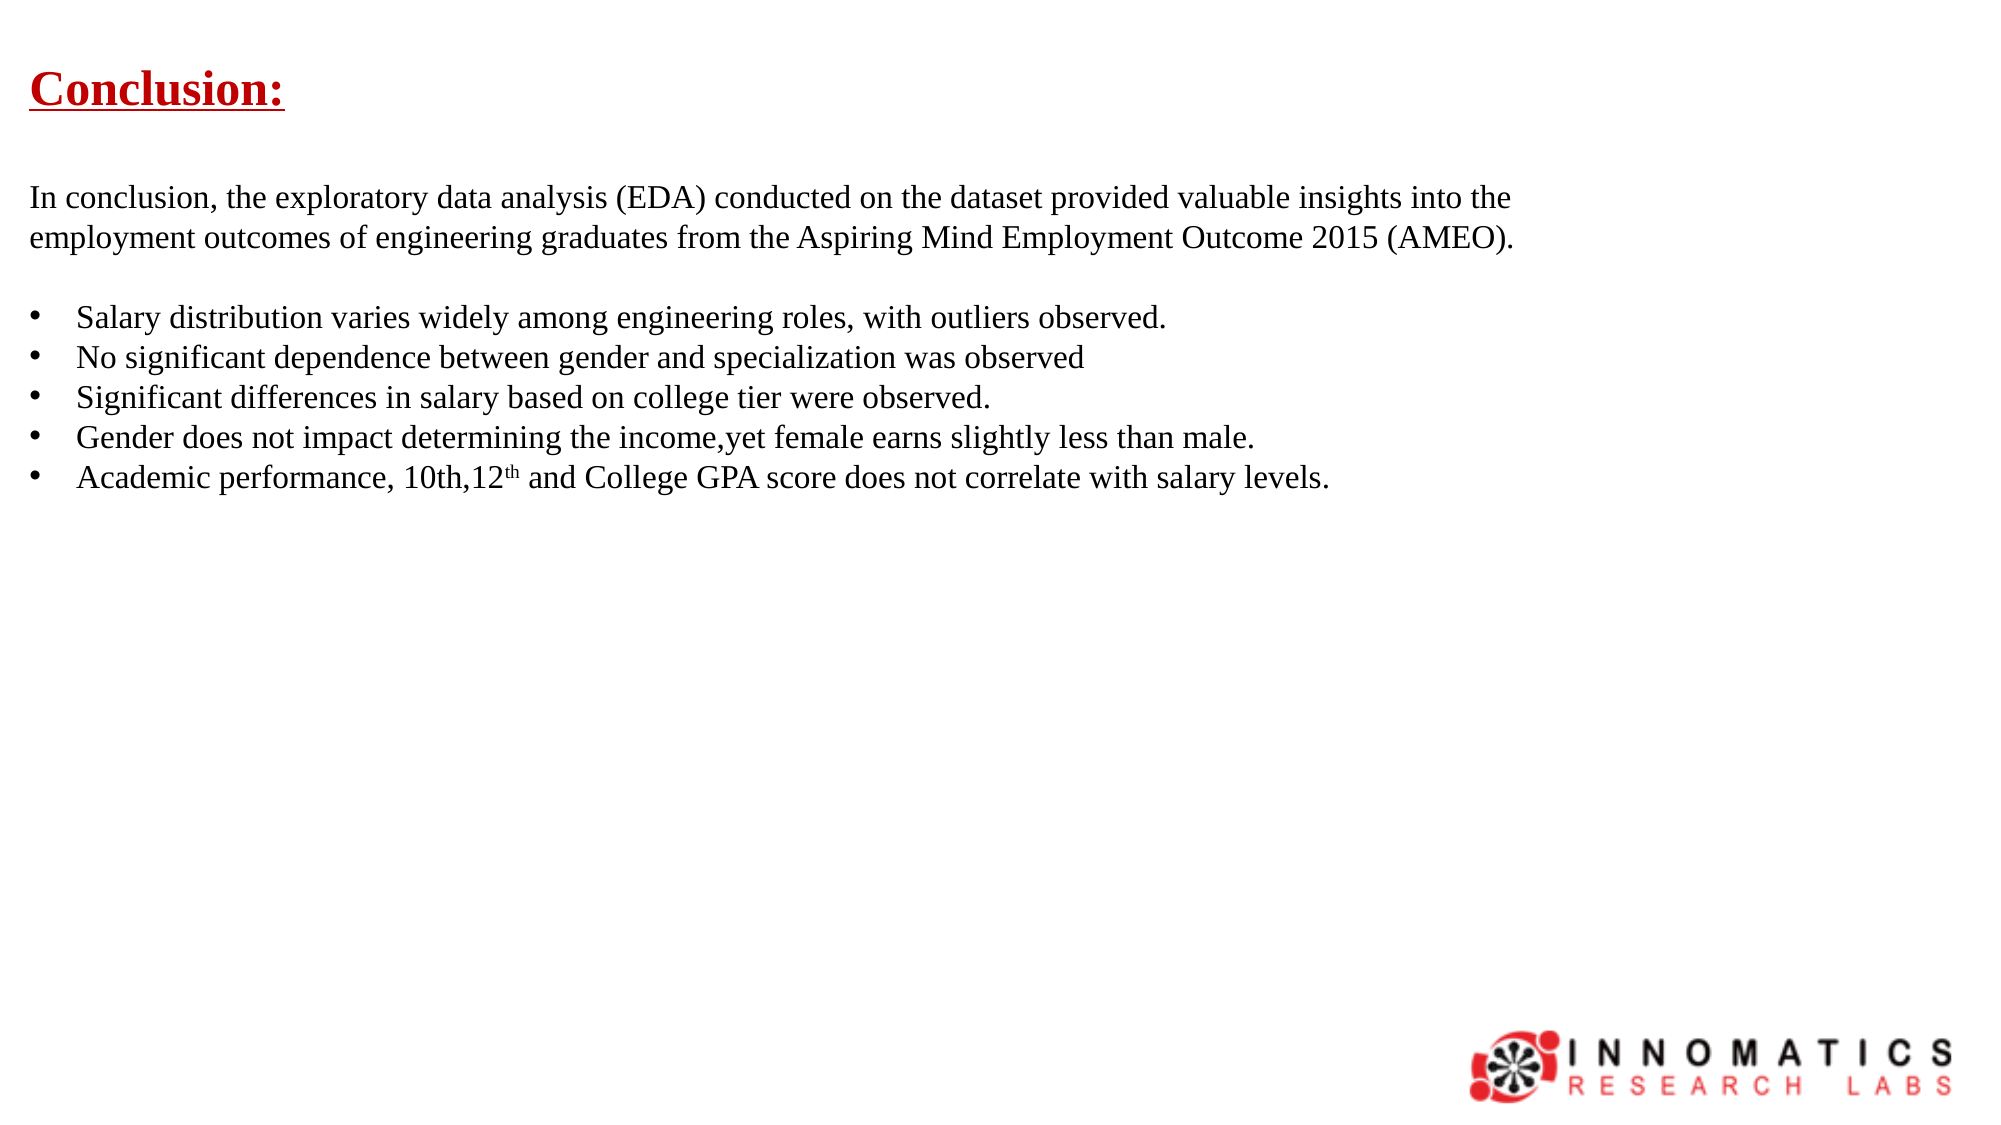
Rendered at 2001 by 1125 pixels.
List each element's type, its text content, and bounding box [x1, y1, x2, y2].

picture [1445, 1014, 1975, 1125]
text_box Conclusion: In conclusion, the exploratory data analysis (EDA) conducted on the dataset provided valuable insights into the employment outcomes of engineering graduates from the Aspiring Mind Employment Outcome 2015 (AMEO). Salary distribution varies widely among engineering roles, with outliers observed. No significant dependence between gender and specialization was observed Significant differences in salary based on college tier were observed. Gender does not impact determining the income,yet female earns slightly less than male. Academic performance, 10th,12th and College GPA score does not correlate with salary levels. [14, 48, 1700, 583]
